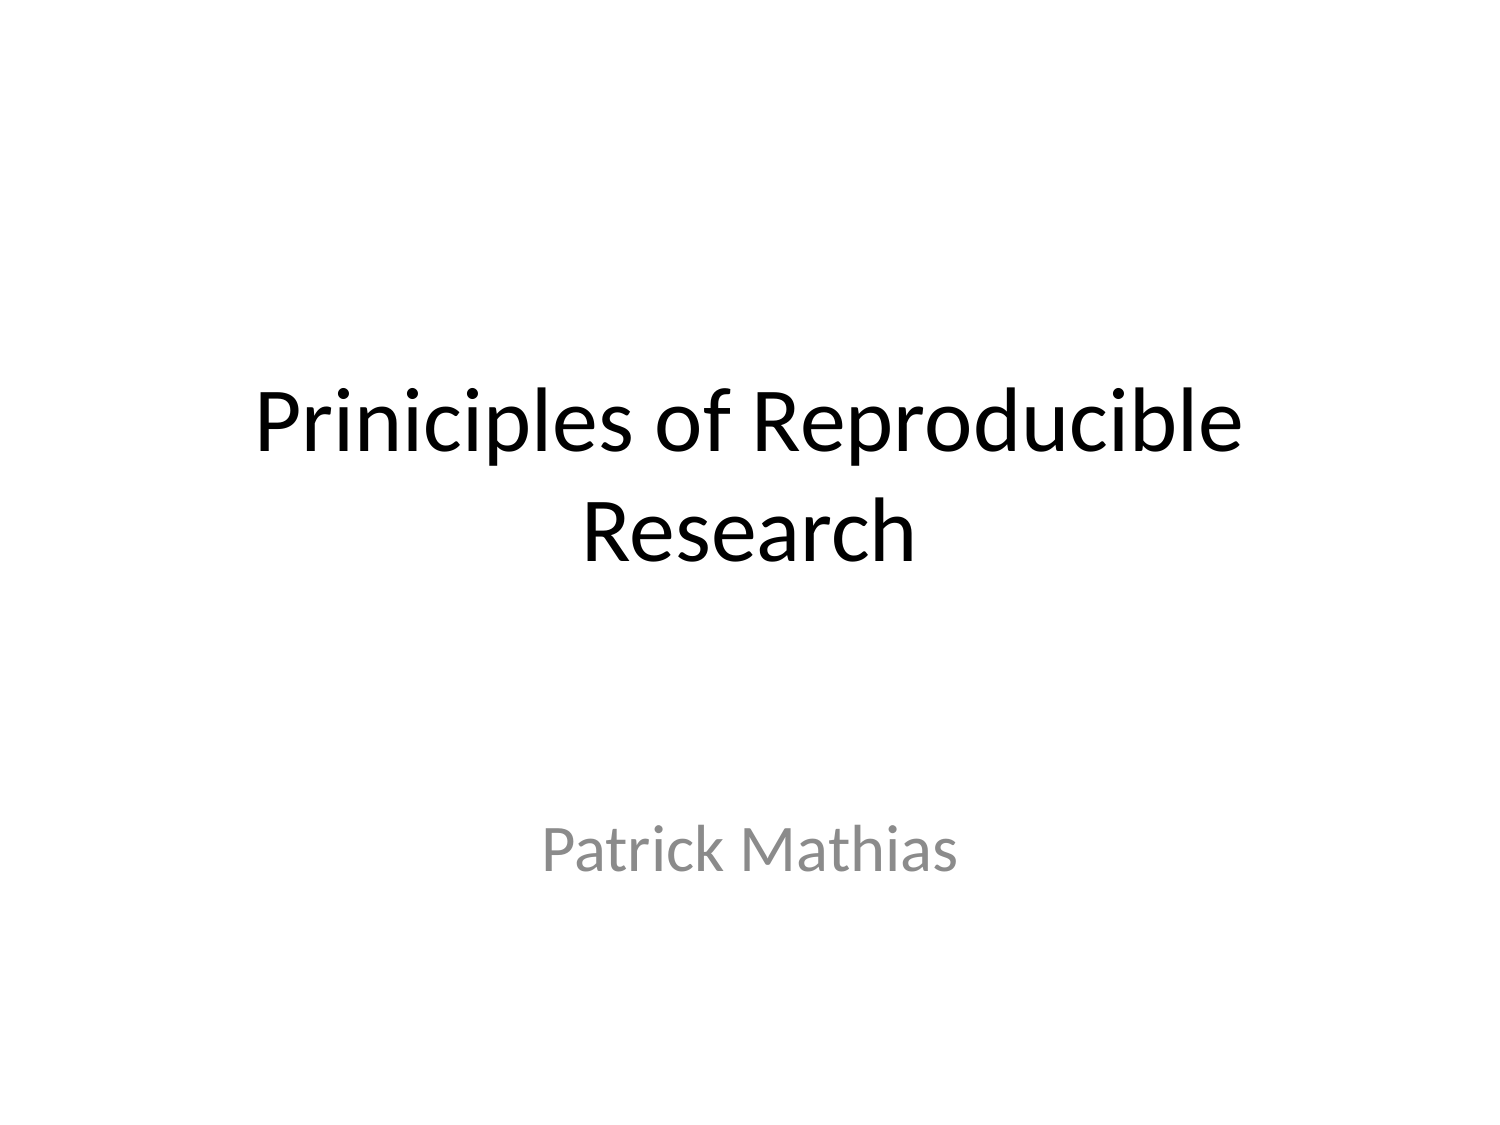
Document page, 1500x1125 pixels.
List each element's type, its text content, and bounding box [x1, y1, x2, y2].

subtitle Patrick Mathias [225, 637, 1275, 925]
title Priniciples of Reproducible Research [112, 349, 1388, 591]
